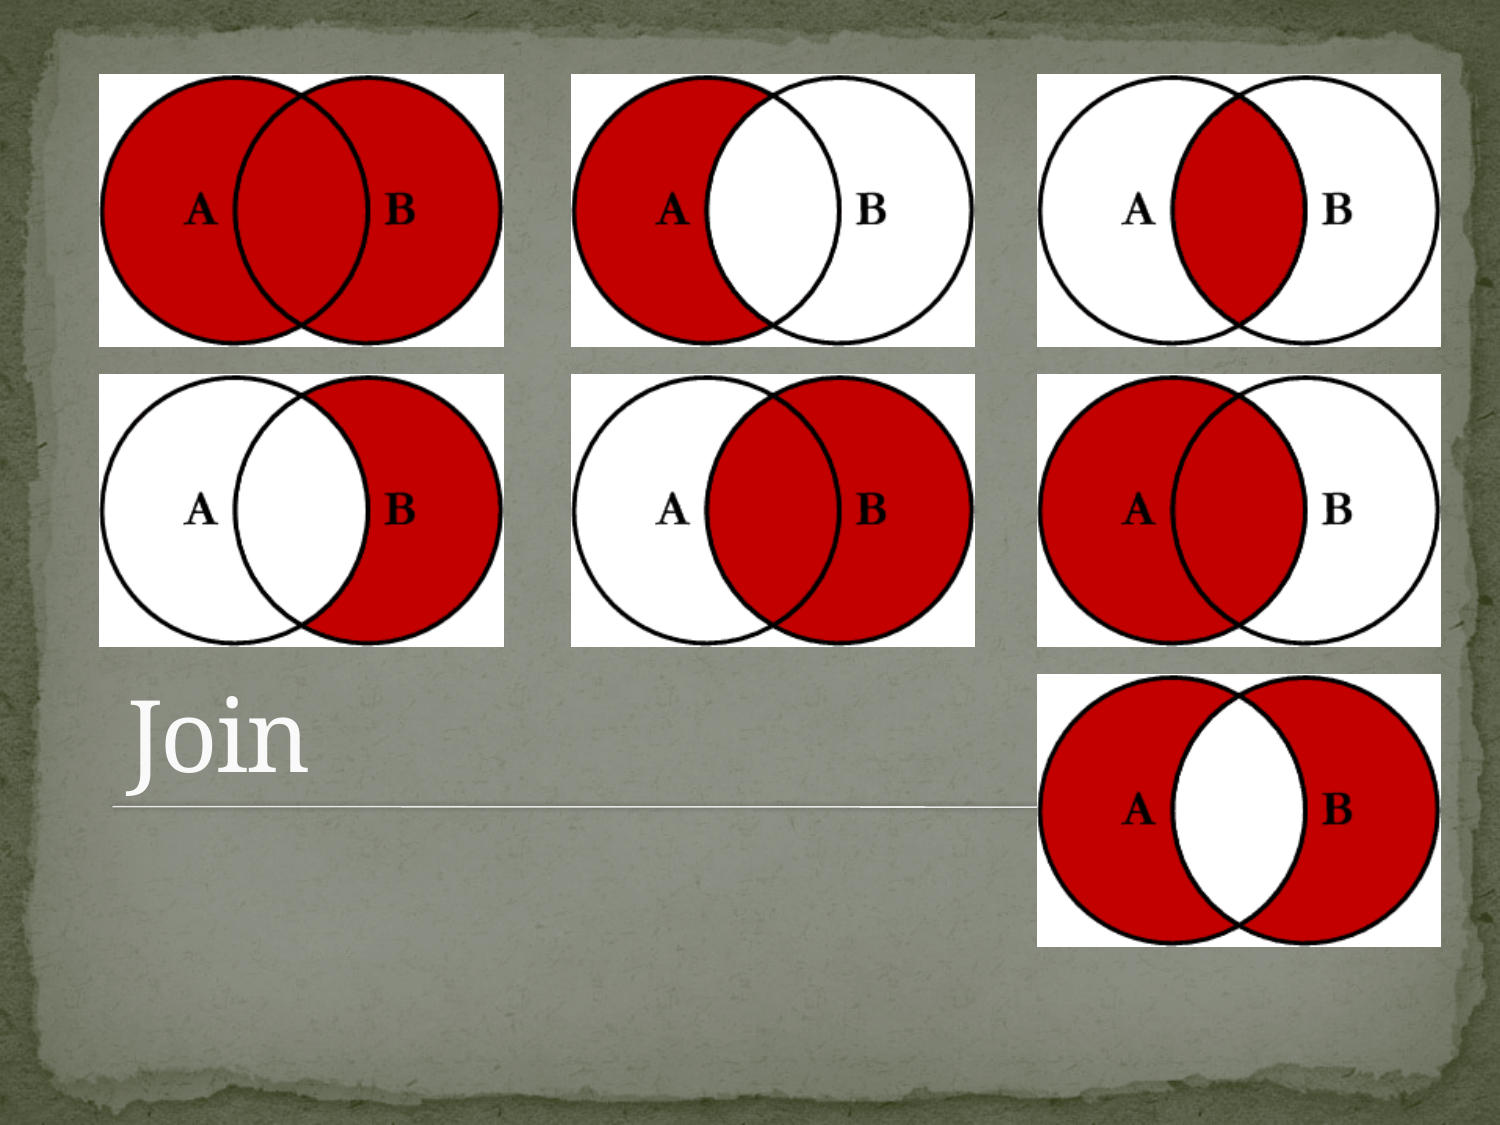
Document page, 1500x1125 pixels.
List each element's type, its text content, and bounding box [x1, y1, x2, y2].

picture [1037, 374, 1441, 647]
picture [571, 374, 975, 647]
picture [99, 74, 504, 347]
picture [1037, 674, 1441, 947]
picture [571, 74, 975, 347]
title Join [112, 574, 1413, 800]
picture [1037, 74, 1441, 347]
picture [99, 374, 504, 647]
